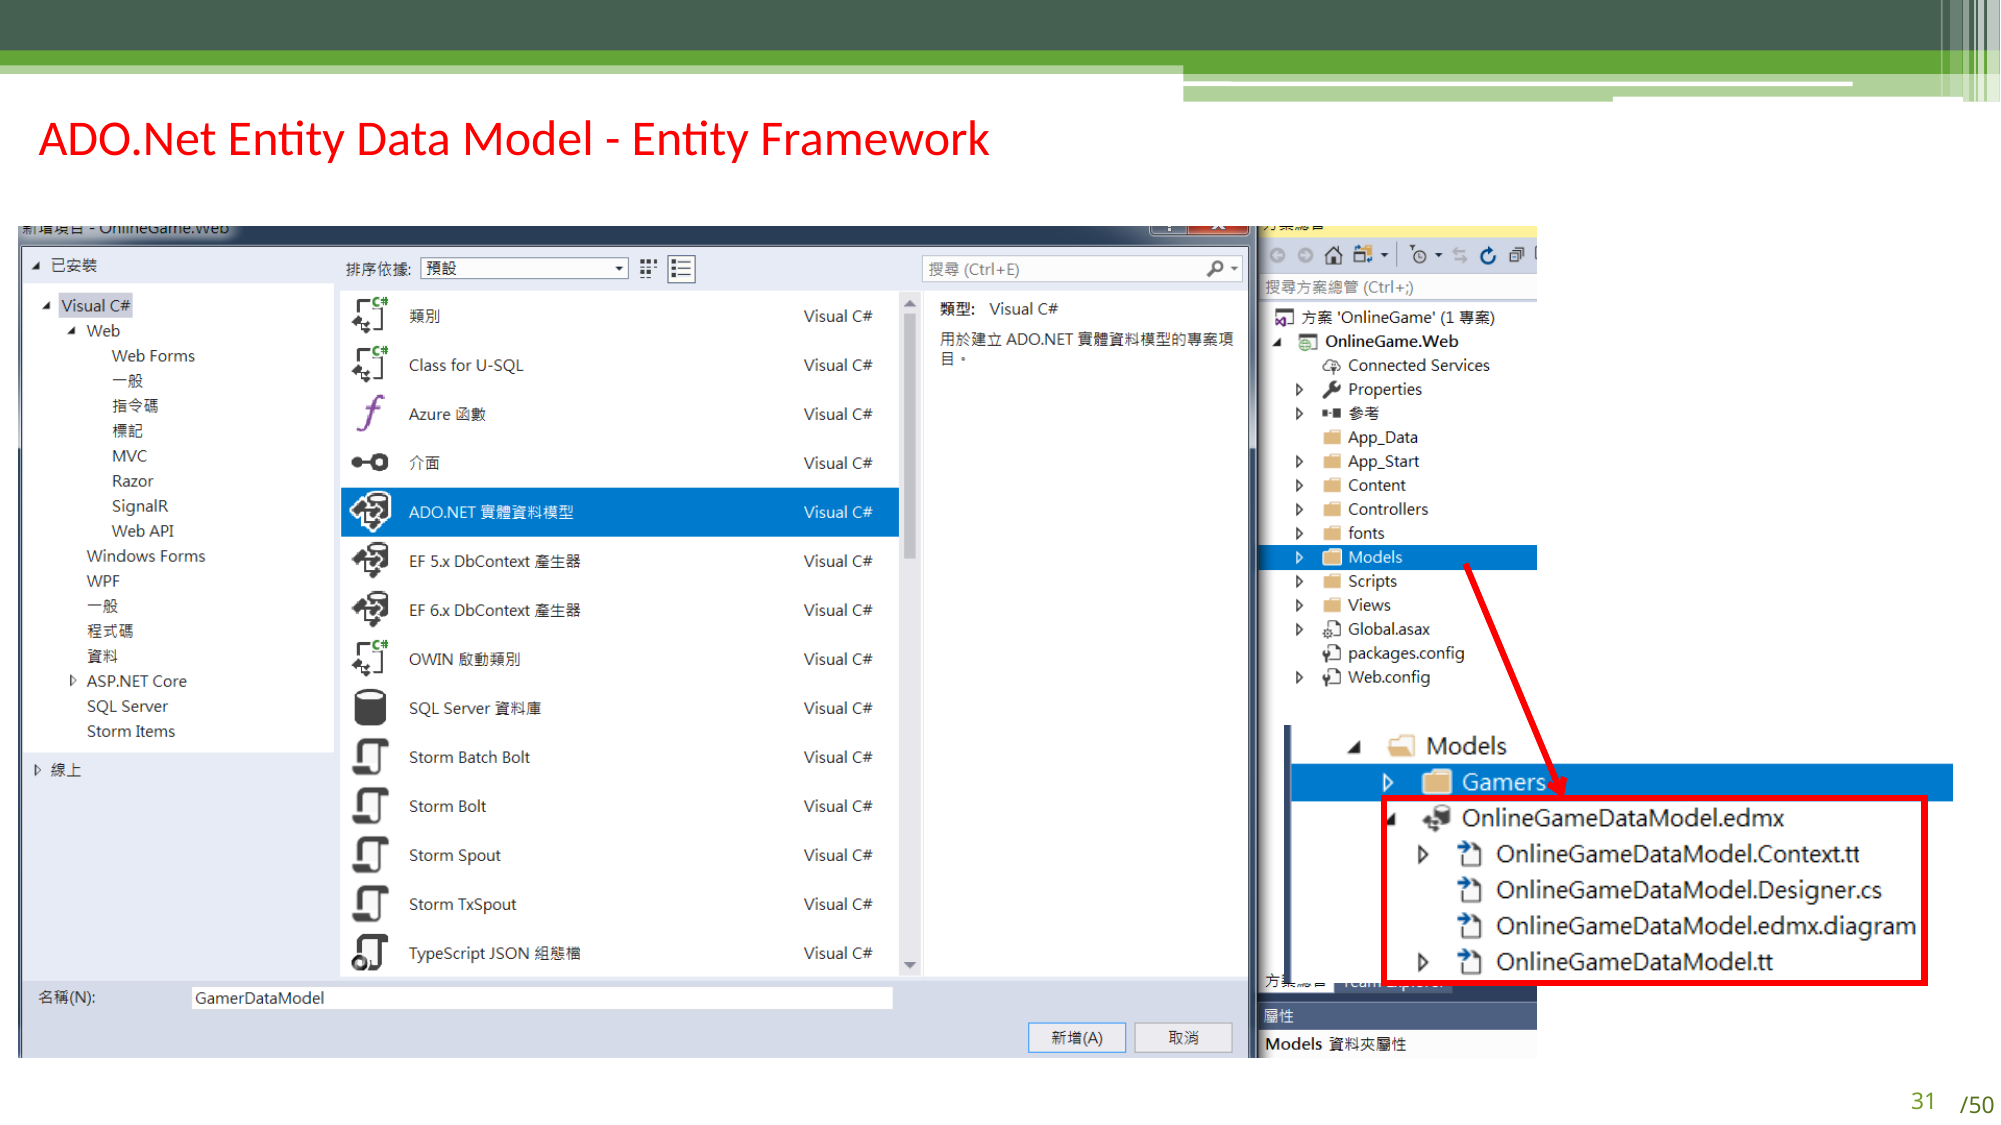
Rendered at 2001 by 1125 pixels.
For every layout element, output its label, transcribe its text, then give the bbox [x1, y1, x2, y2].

slide_number 30 [1785, 1065, 1953, 1125]
picture [18, 226, 1953, 1058]
footer /50 [1953, 1083, 2000, 1124]
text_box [1465, 563, 1564, 799]
text_box ADO.Net Entity Data Model - Entity Framework [23, 98, 1006, 173]
